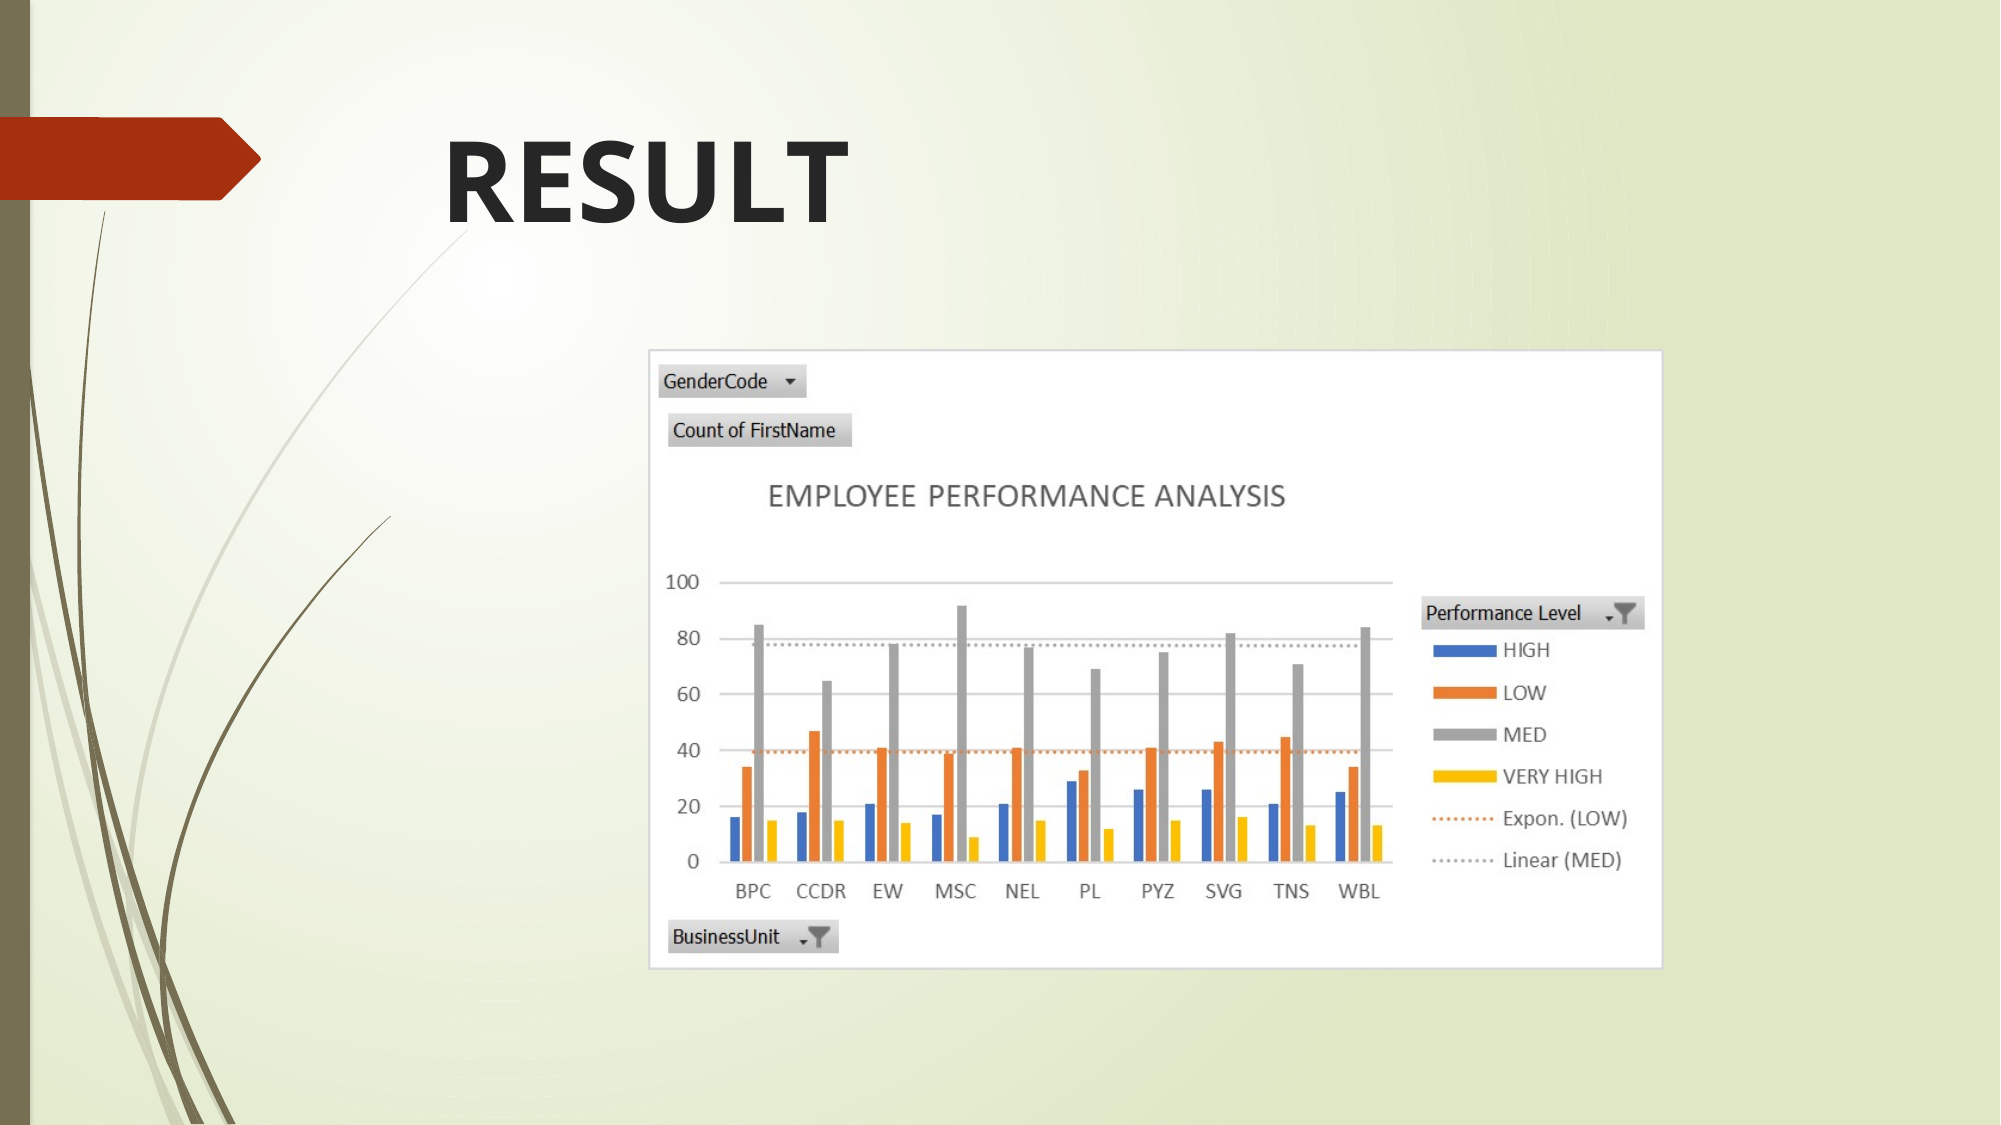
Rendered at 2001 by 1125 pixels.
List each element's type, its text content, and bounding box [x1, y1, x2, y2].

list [648, 349, 1664, 971]
title RESULT [425, 102, 1888, 313]
